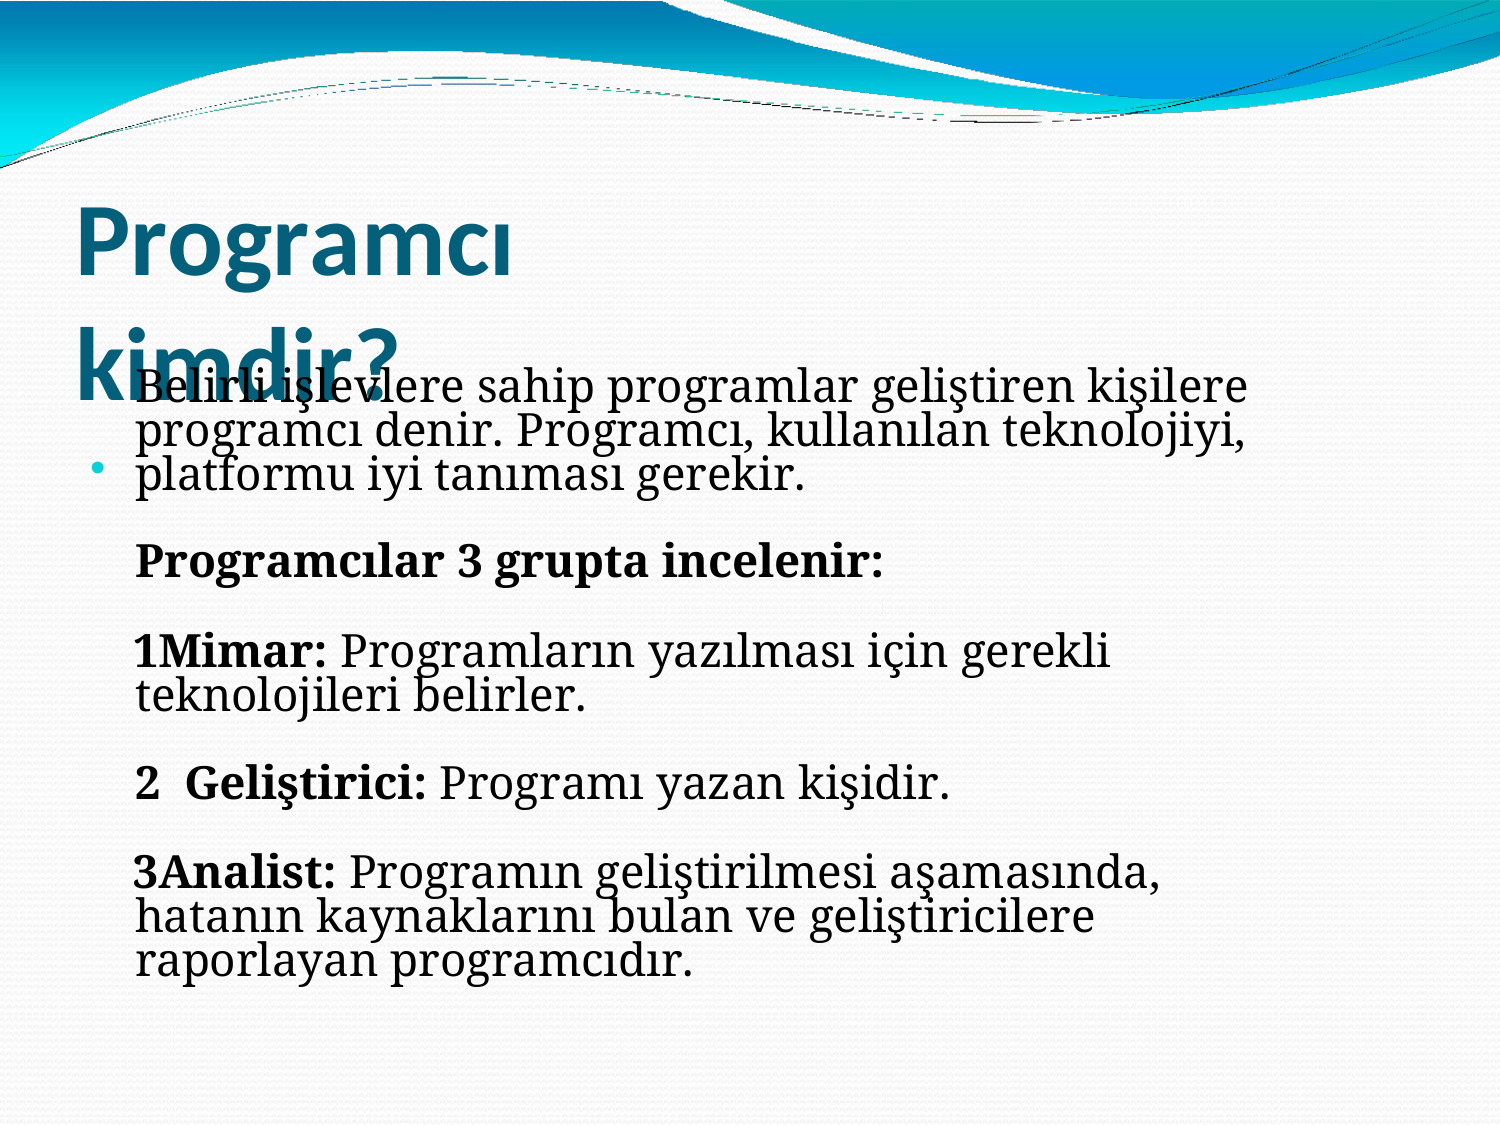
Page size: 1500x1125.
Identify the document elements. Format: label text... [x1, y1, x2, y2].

text_box Belirli işlevlere sahip programlar geliştiren kişilere programcı denir. Programcı, kullanılan teknolojiyi, platformu iyi tanıması gerekir. Programcılar 3 grupta incelenir: Mimar: Programların yazılması için gerekli teknolojileri belirler. Geliştirici: Programı yazan kişidir. Analist: Programın geliştirilmesi aşamasında, hatanın kaynaklarını bulan ve geliştiricilere raporlayan programcıdır. [132, 367, 1369, 986]
picture [0, 0, 1500, 1125]
title Programcı kimdir? • [72, 171, 865, 492]
